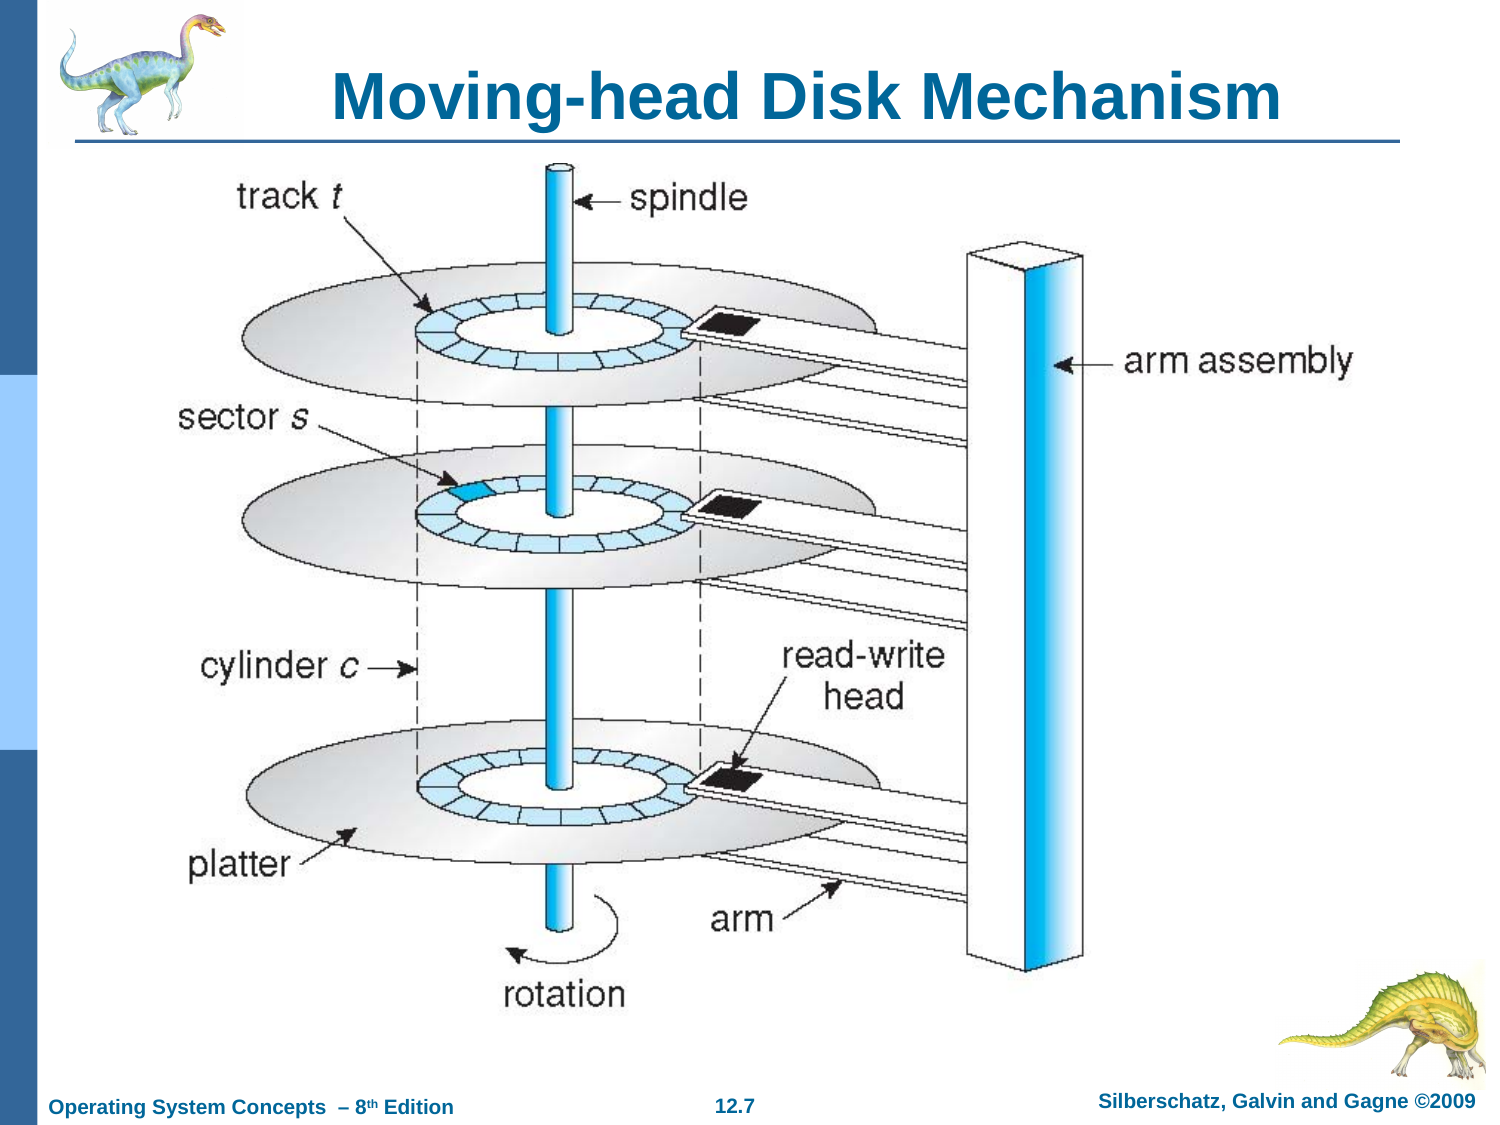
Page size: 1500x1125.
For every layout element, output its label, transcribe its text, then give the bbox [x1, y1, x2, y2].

picture [46, 0, 244, 149]
title Moving-head Disk Mechanism [189, 45, 1426, 141]
picture [178, 162, 1486, 1090]
picture [1415, 1093, 1423, 1098]
